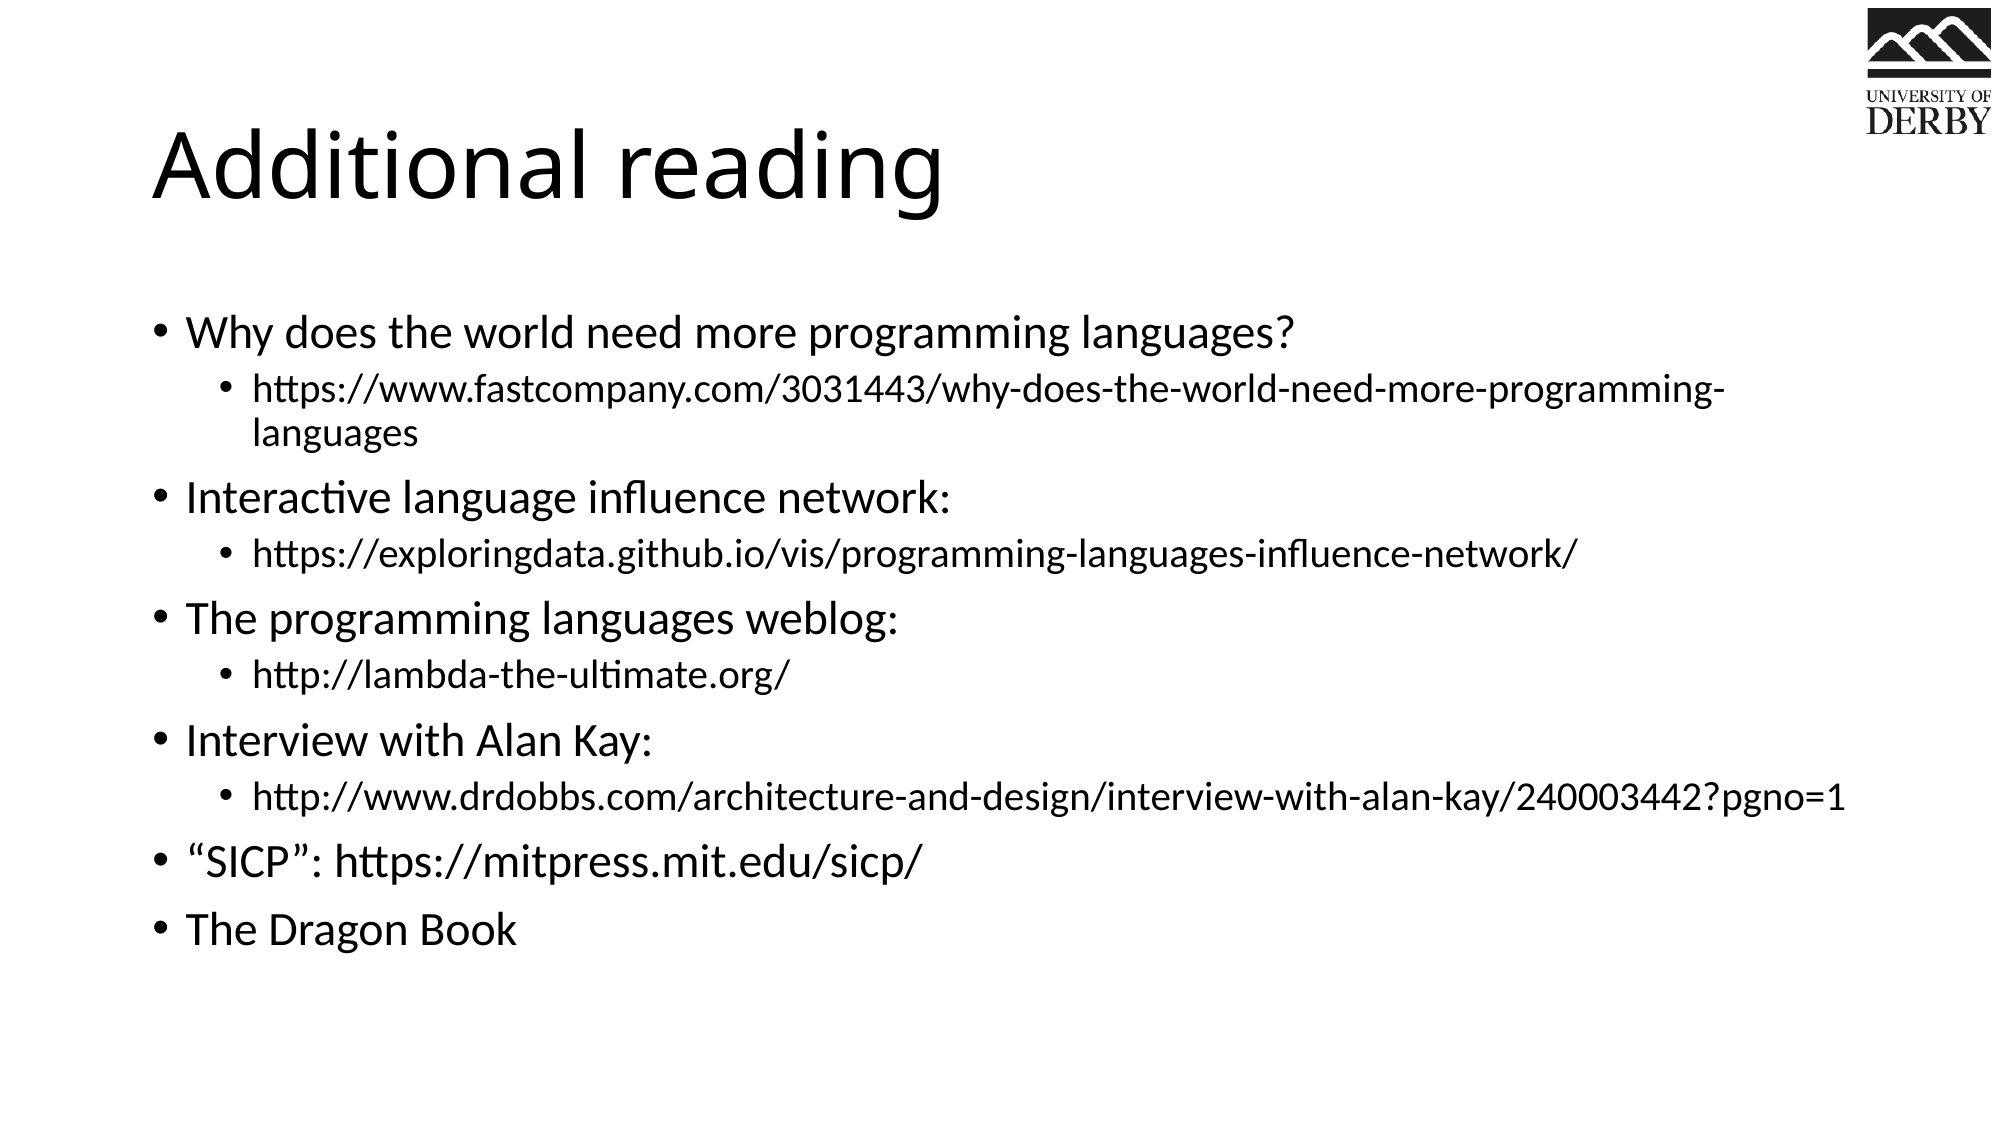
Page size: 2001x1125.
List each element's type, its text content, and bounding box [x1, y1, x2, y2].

picture [1866, 8, 1991, 134]
title Additional reading [137, 59, 1863, 278]
list Why does the world need more programming languages? https://www.fastcompany.com/3031443/why-does-the-world-need-more-programming-languages Interactive language influence network: https://exploringdata.github.io/vis/programming-languages-influence-network/ The programming languages weblog: http://lambda-the-ultimate.org/ Interview with Alan Kay: http://www.drdobbs.com/architecture-and-design/interview-with-alan-kay/240003442?pgno=1 “SICP”: https://mitpress.mit.edu/sicp/ The Dragon Book [137, 299, 1863, 1014]
